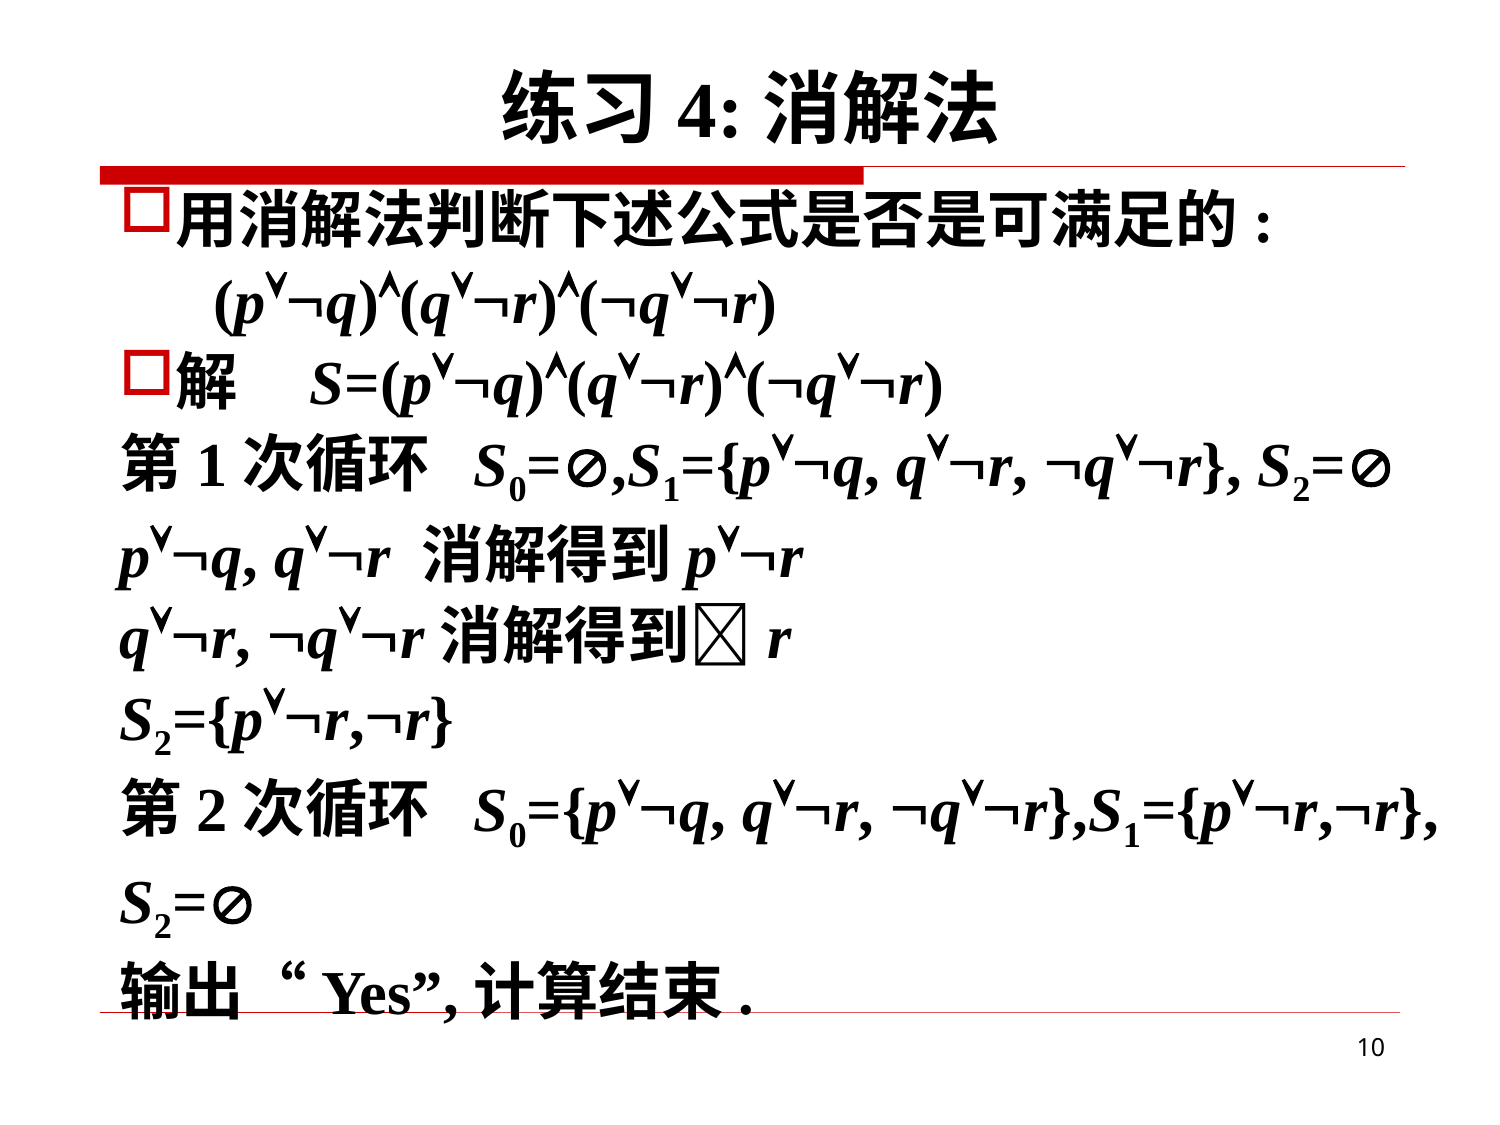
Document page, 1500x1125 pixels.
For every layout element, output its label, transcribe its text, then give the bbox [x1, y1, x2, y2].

text_box 10 [1074, 1036, 1400, 1103]
title 练习4:消解法 [94, 31, 1407, 161]
list 用消解法判断下述公式是否是可满足的: (pq)(qr)(qr) 解 S=(pq)(qr)(qr) 第1次循环 S0=,S1={pq, qr, qr}, S2= pq, qr 消解得到pr qr, qr消解得到r S2={pr,r} 第2次循环 S0={pq, qr, qr},S1={pr,r}, S2= 输出“Yes”,计算结束. [59, 172, 1495, 1036]
